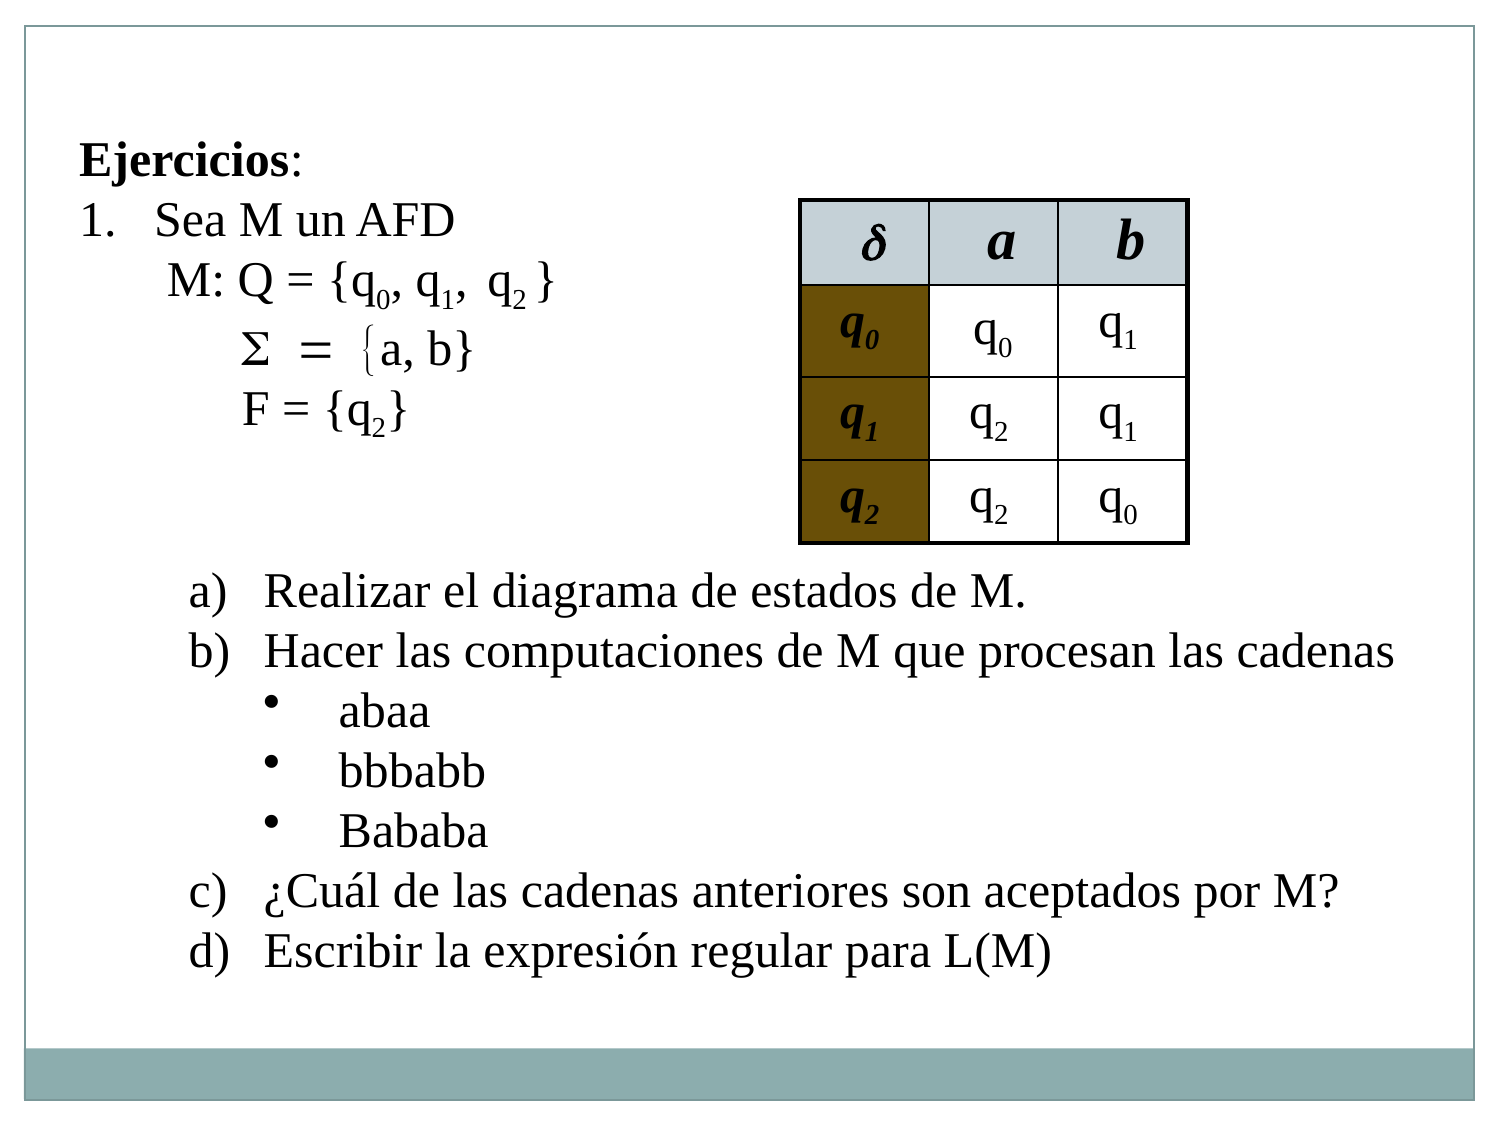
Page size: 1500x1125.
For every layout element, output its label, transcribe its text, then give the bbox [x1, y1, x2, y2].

text_box Realizar el diagrama de estados de M. Hacer las computaciones de M que procesan las cadenas abaa bbbabb Bababa ¿Cuál de las cadenas anteriores son aceptados por M? Escribir la expresión regular para L(M) [173, 549, 1411, 985]
table_cell q0 [1059, 461, 1185, 541]
table_cell q1 [802, 378, 928, 459]
table_cell q2 [930, 461, 1057, 541]
text_box Ejercicios: Sea M un AFD M: Q = {q0, q1, q2 } S = {a, b} F = {q2} [64, 119, 723, 451]
table_cell q0 [930, 286, 1057, 376]
table_cell q2 [802, 461, 928, 541]
table_cell q1 [1059, 378, 1185, 459]
table_cell q0 [802, 286, 928, 376]
table_header b [1059, 202, 1185, 284]
table_header a [930, 202, 1057, 284]
table_cell q1 [1059, 286, 1185, 376]
table_cell q2 [930, 378, 1057, 459]
table_header d [802, 202, 928, 284]
